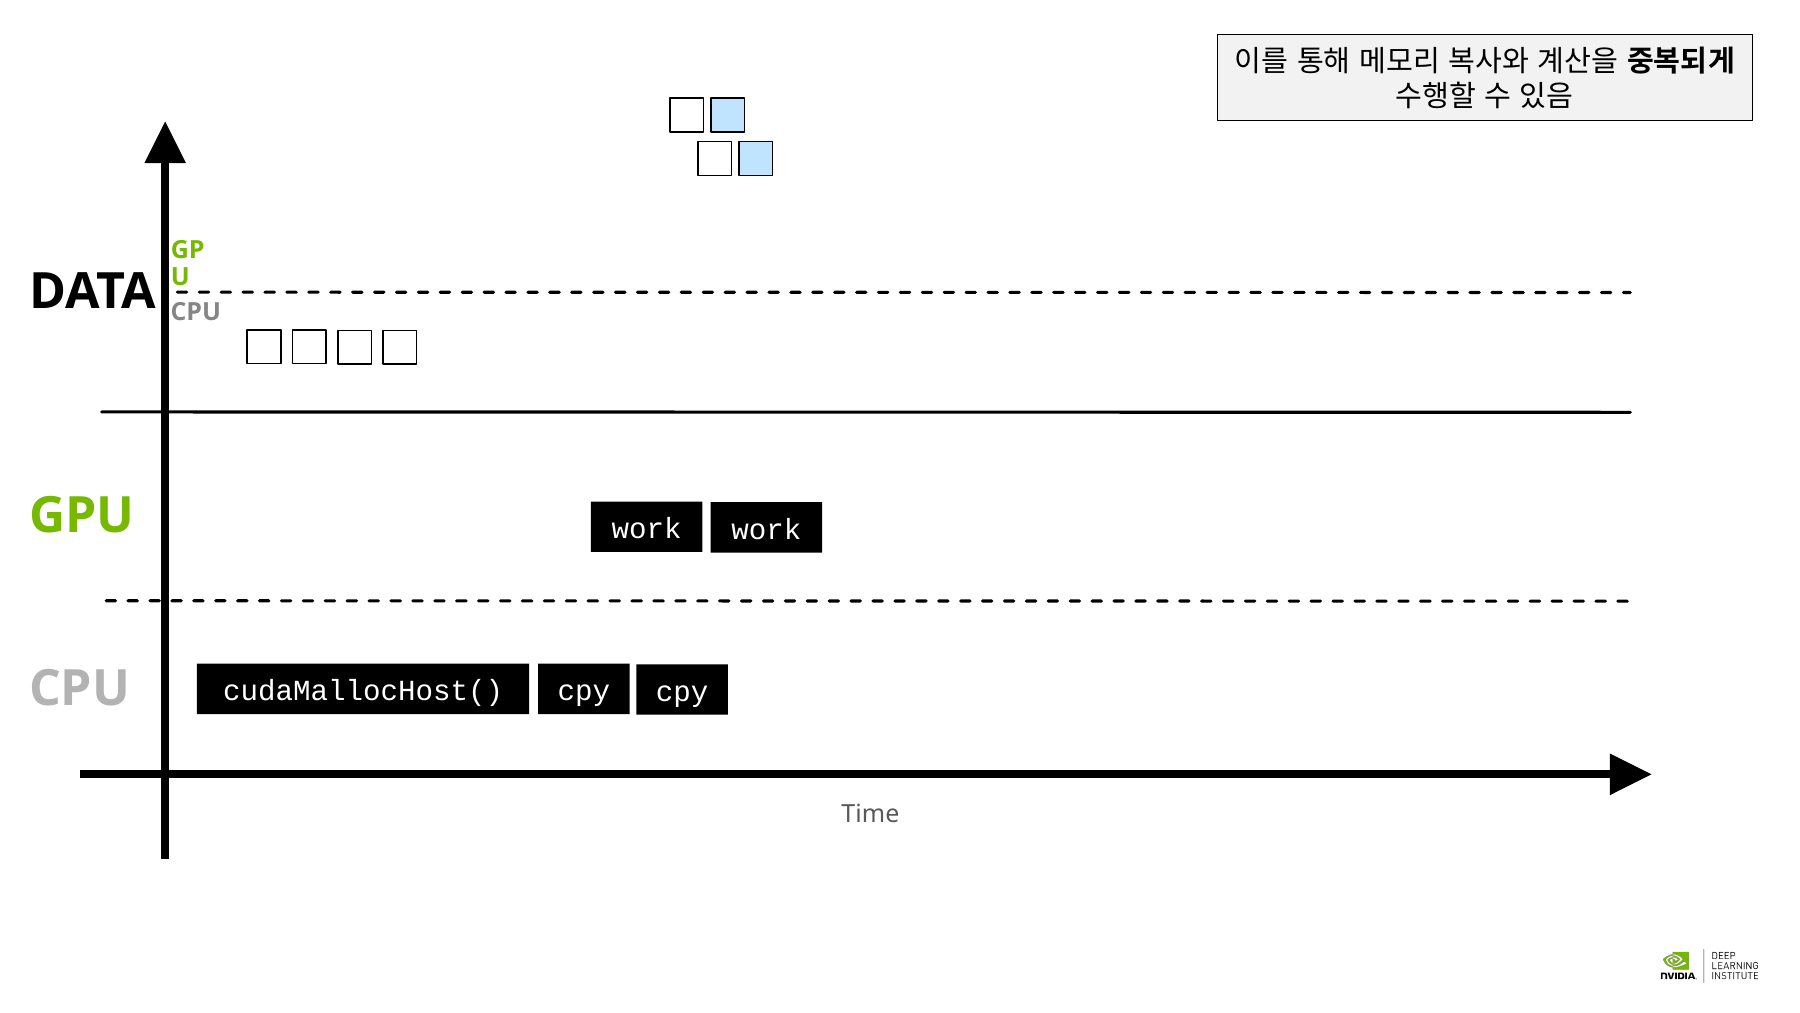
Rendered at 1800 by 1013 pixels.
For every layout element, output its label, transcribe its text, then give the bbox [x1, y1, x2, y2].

text_box cpy [538, 663, 630, 715]
text_box [669, 98, 704, 132]
text_box DATA [14, 257, 155, 328]
text_box GPU [170, 256, 239, 299]
text_box work [710, 502, 823, 553]
text_box work [590, 501, 703, 552]
text_box cpy [636, 664, 728, 715]
text_box cudaMallocHost() [196, 663, 530, 715]
text_box CPU [170, 299, 238, 334]
picture [1661, 949, 1758, 983]
text_box 이를 통해 메모리 복사와 계산을 중복되게 수행할 수 있음 [1217, 34, 1753, 121]
text_box CPU [155, 299, 160, 334]
text_box CPU [14, 653, 160, 724]
text_box [697, 141, 732, 176]
text_box Time [826, 789, 915, 835]
text_box GPU [14, 480, 160, 551]
text_box GPU [155, 256, 160, 299]
text_box [738, 141, 773, 176]
text_box [711, 98, 745, 132]
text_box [246, 329, 417, 365]
